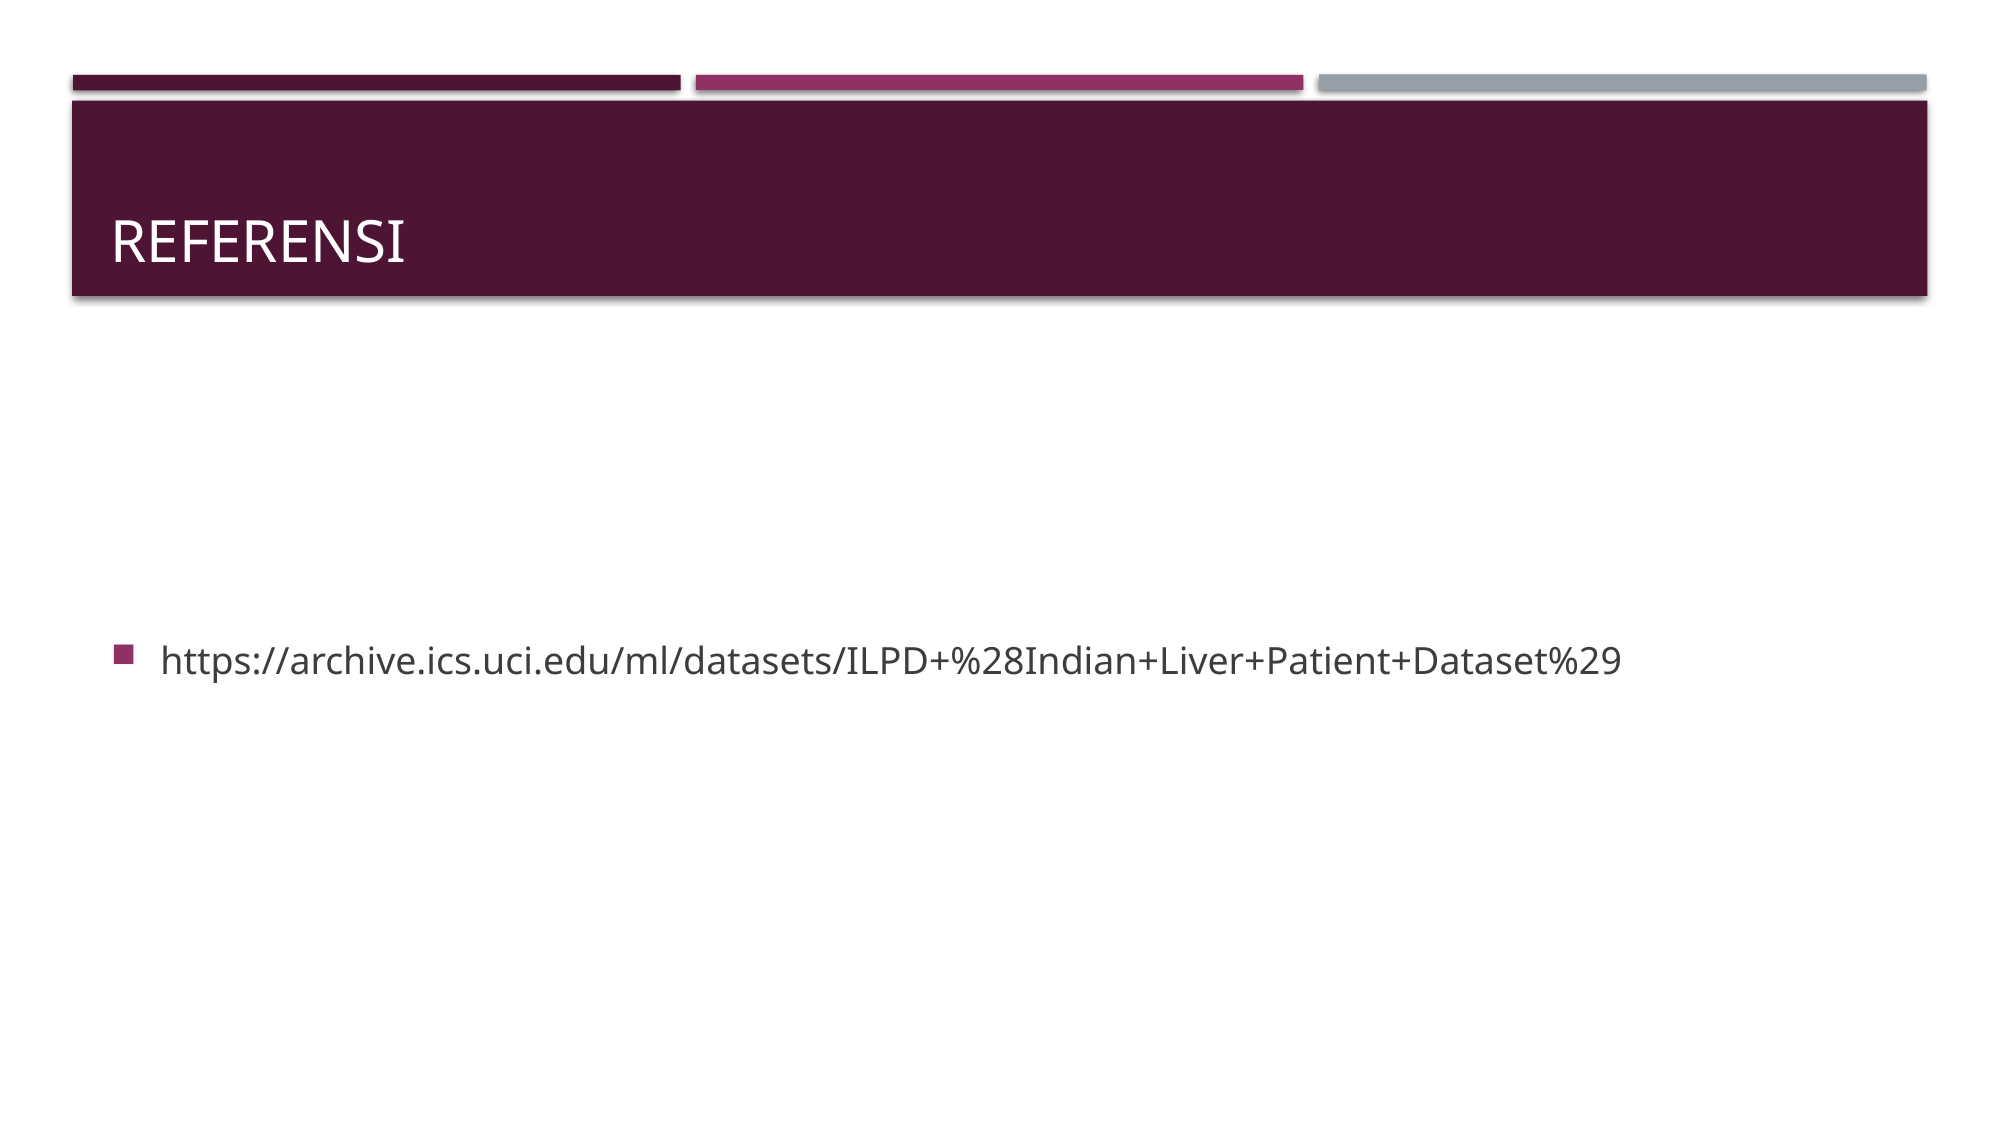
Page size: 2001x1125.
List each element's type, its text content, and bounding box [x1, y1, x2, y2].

title referensi [95, 115, 1905, 282]
list https://archive.ics.uci.edu/ml/datasets/ILPD+%28Indian+Liver+Patient+Dataset%29 [95, 357, 1905, 962]
